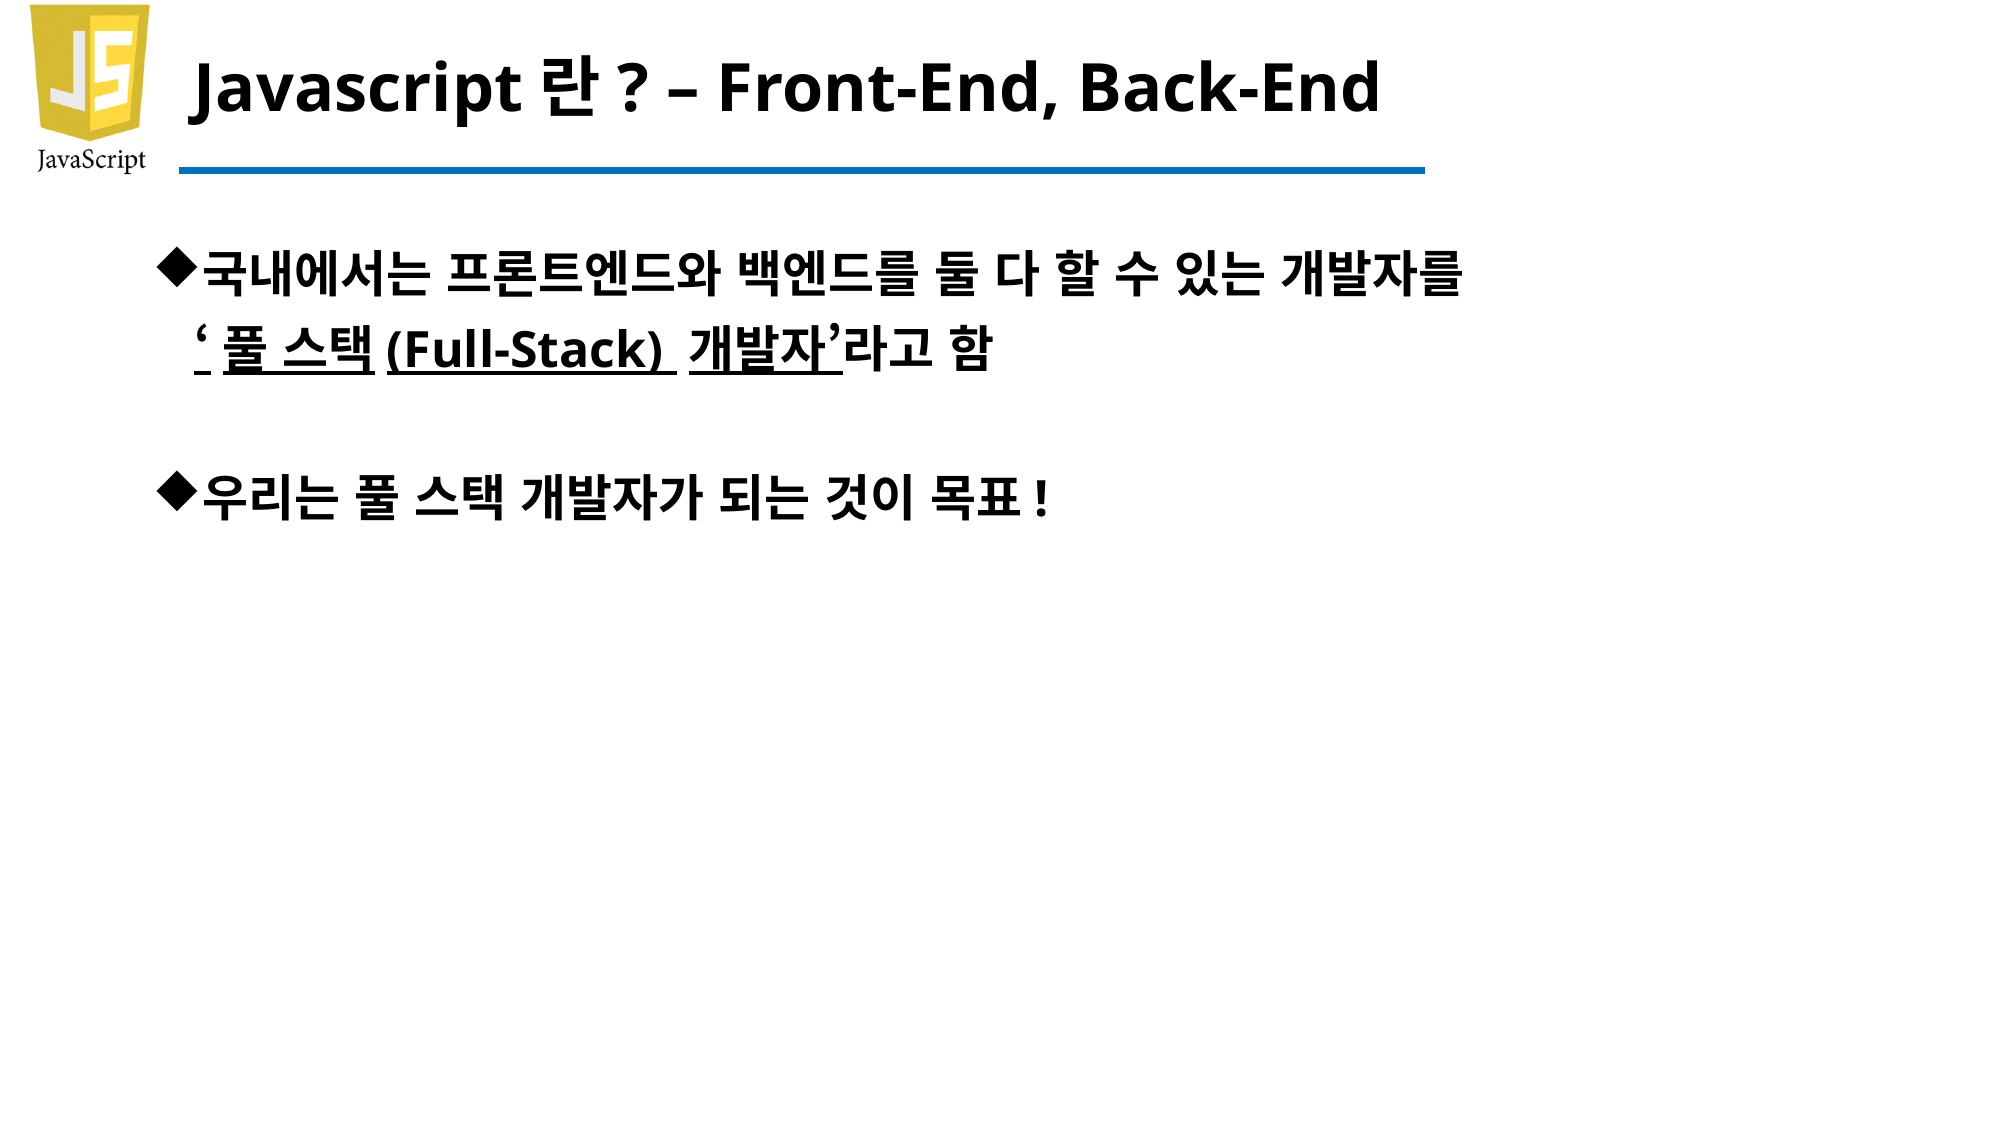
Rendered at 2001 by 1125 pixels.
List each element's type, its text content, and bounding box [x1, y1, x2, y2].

list 국내에서는 프론트엔드와 백엔드를 둘 다 할 수 있는 개발자를 ‘풀 스택(Full-Stack) 개발자’라고 함 우리는 풀 스택 개발자가 되는 것이 목표! [137, 241, 1863, 1014]
title Javascript란? – Front-End, Back-End [179, 8, 1736, 171]
picture [0, 0, 179, 179]
